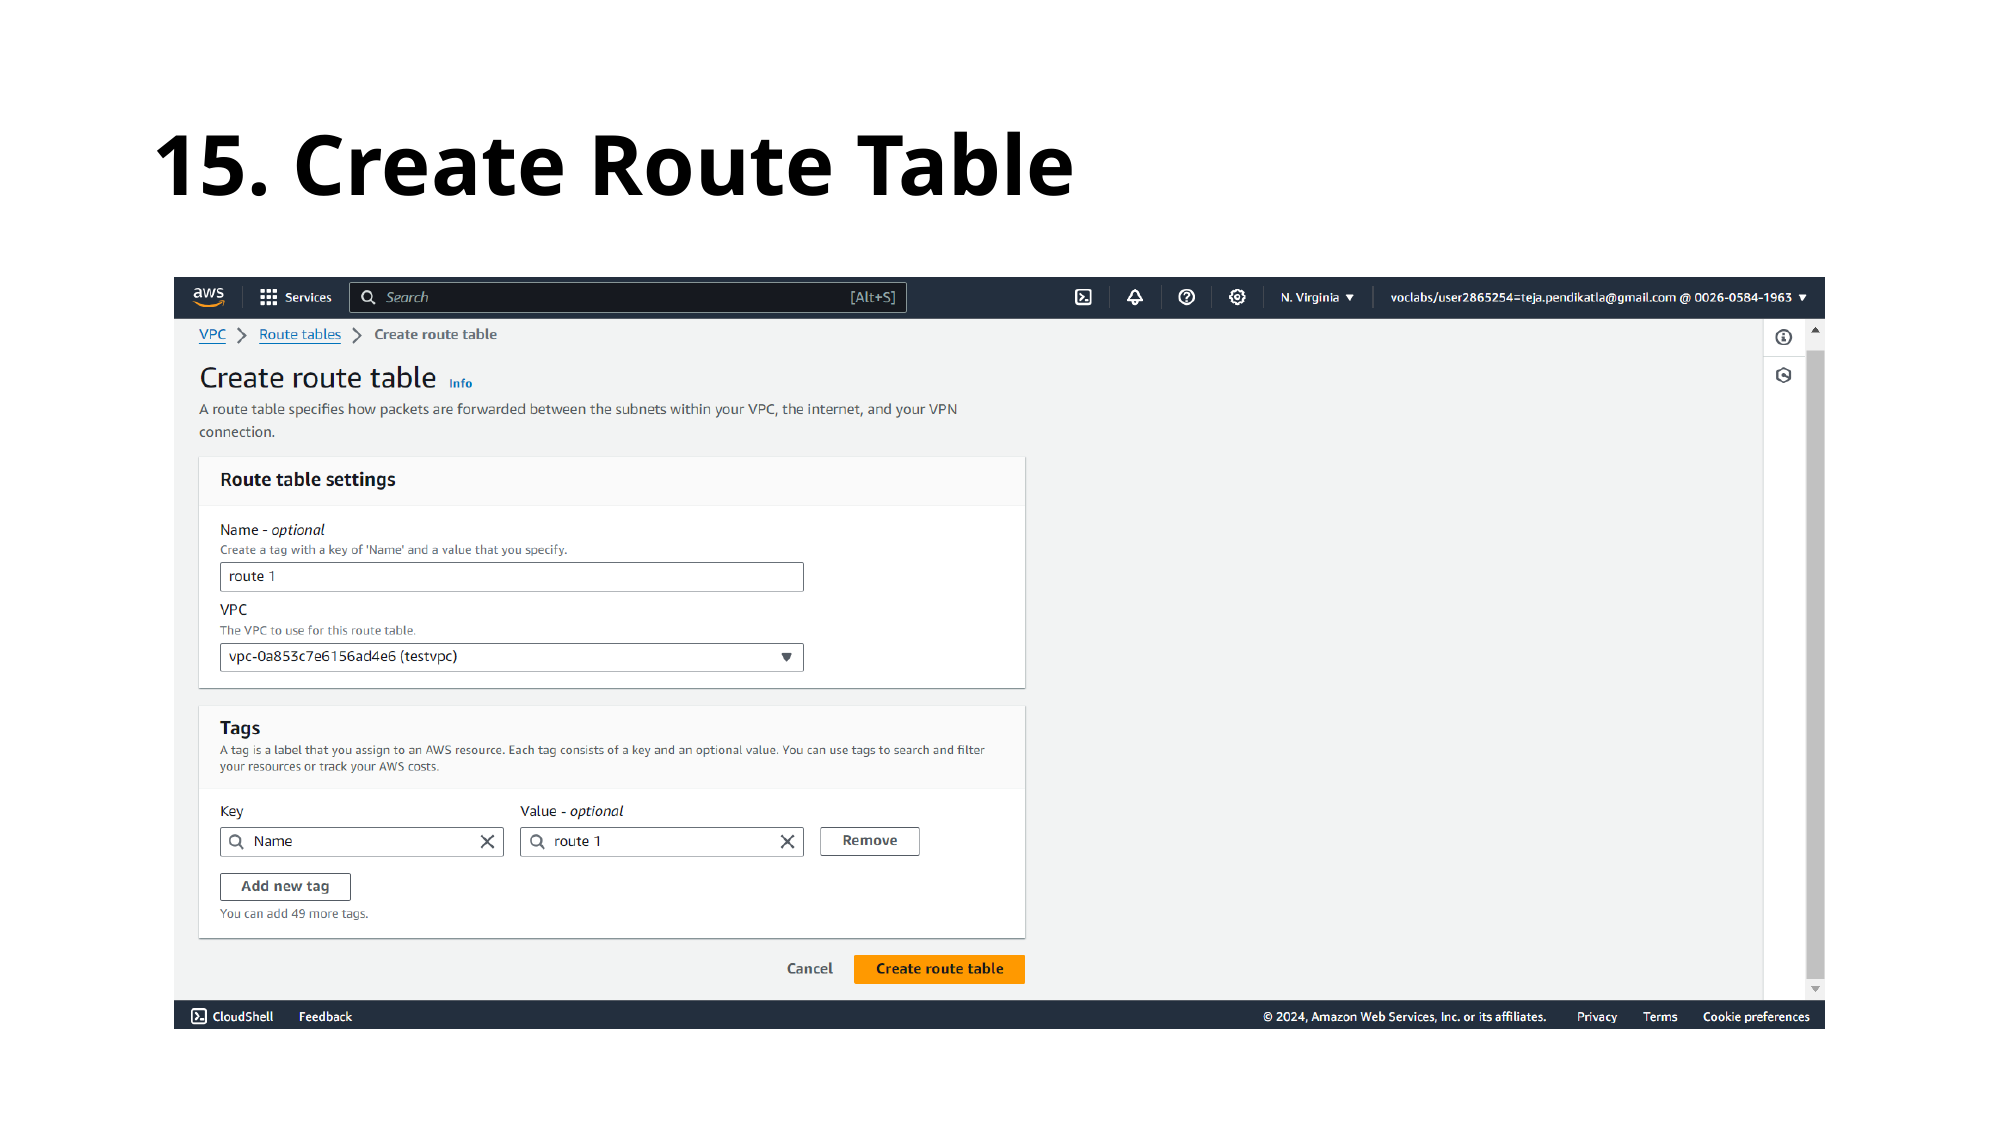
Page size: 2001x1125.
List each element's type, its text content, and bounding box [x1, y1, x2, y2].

picture [174, 277, 1825, 1029]
title 15. Create Route Table [137, 59, 1863, 278]
